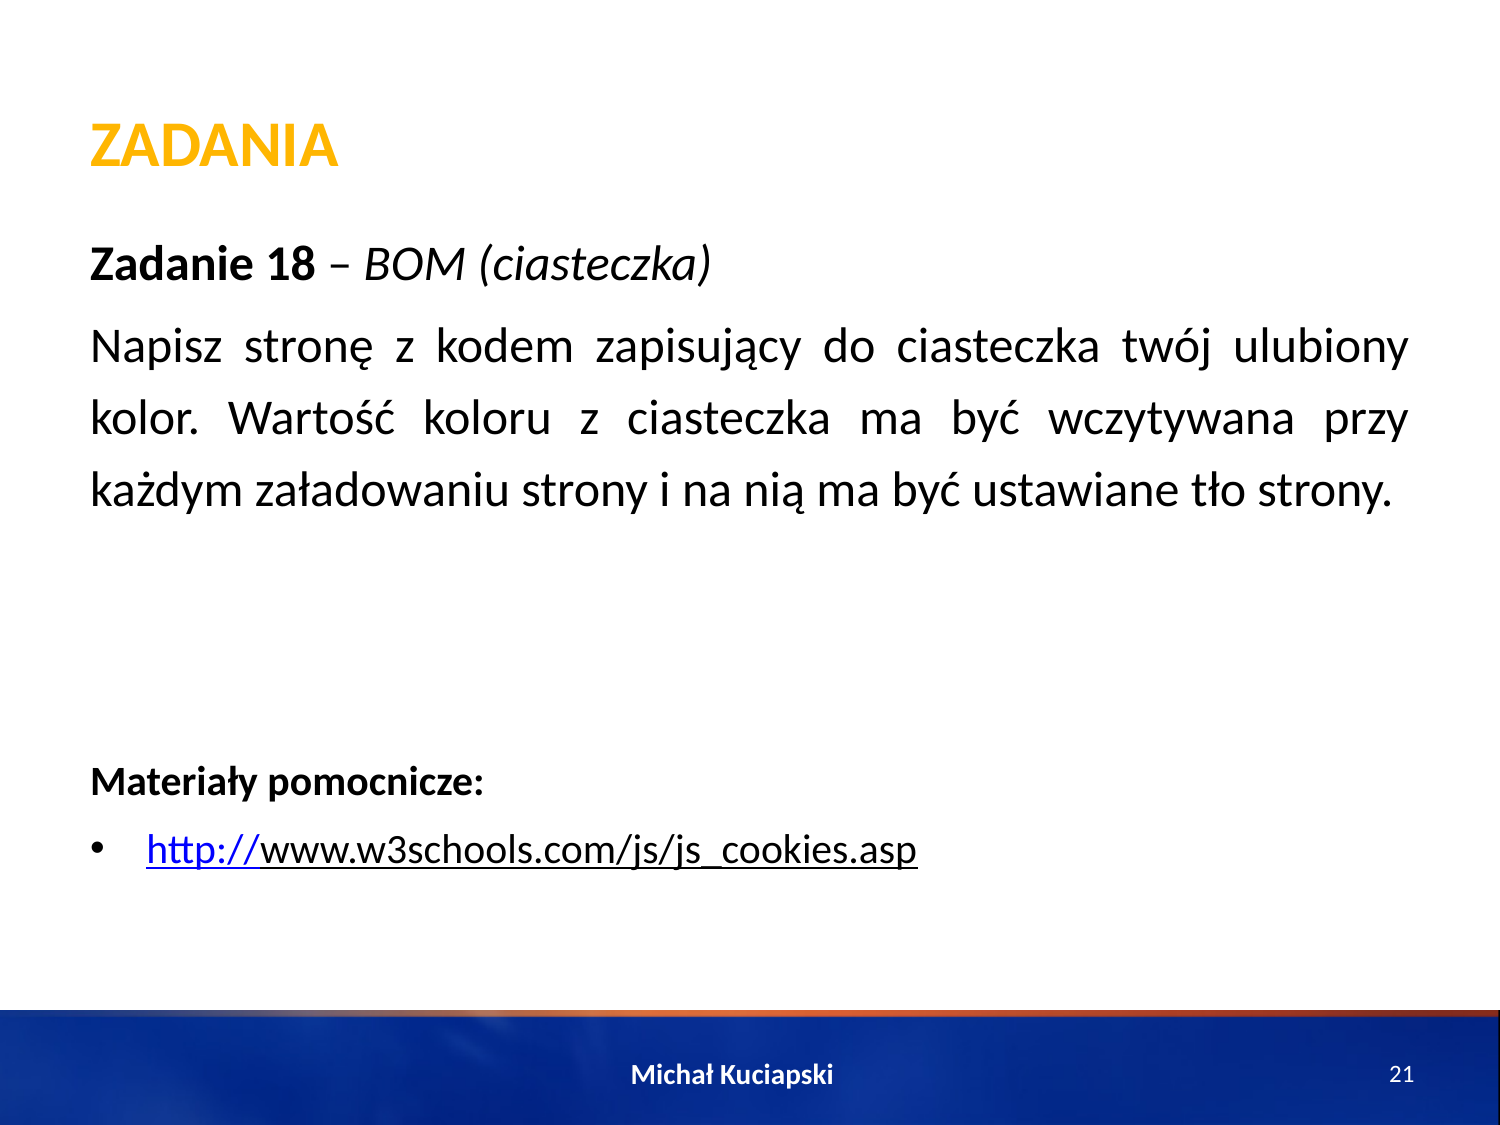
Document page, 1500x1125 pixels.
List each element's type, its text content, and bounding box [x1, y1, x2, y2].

slide_number 21 [1215, 1042, 1430, 1103]
picture [0, 1010, 1500, 1125]
footer Michał Kuciapski [281, 1042, 1184, 1103]
list Zadanie 18 – BOM (ciasteczka) Napisz stronę z kodem zapisujący do ciasteczka twój ulubiony kolor. Wartość koloru z ciasteczka ma być wczytywana przy każdym załadowaniu strony i na nią ma być ustawiane tło strony. Materiały pomocnicze: http://www.w3schools.com/js/js_cookies.asp [75, 210, 1425, 1000]
title Zadania [75, 93, 1425, 188]
